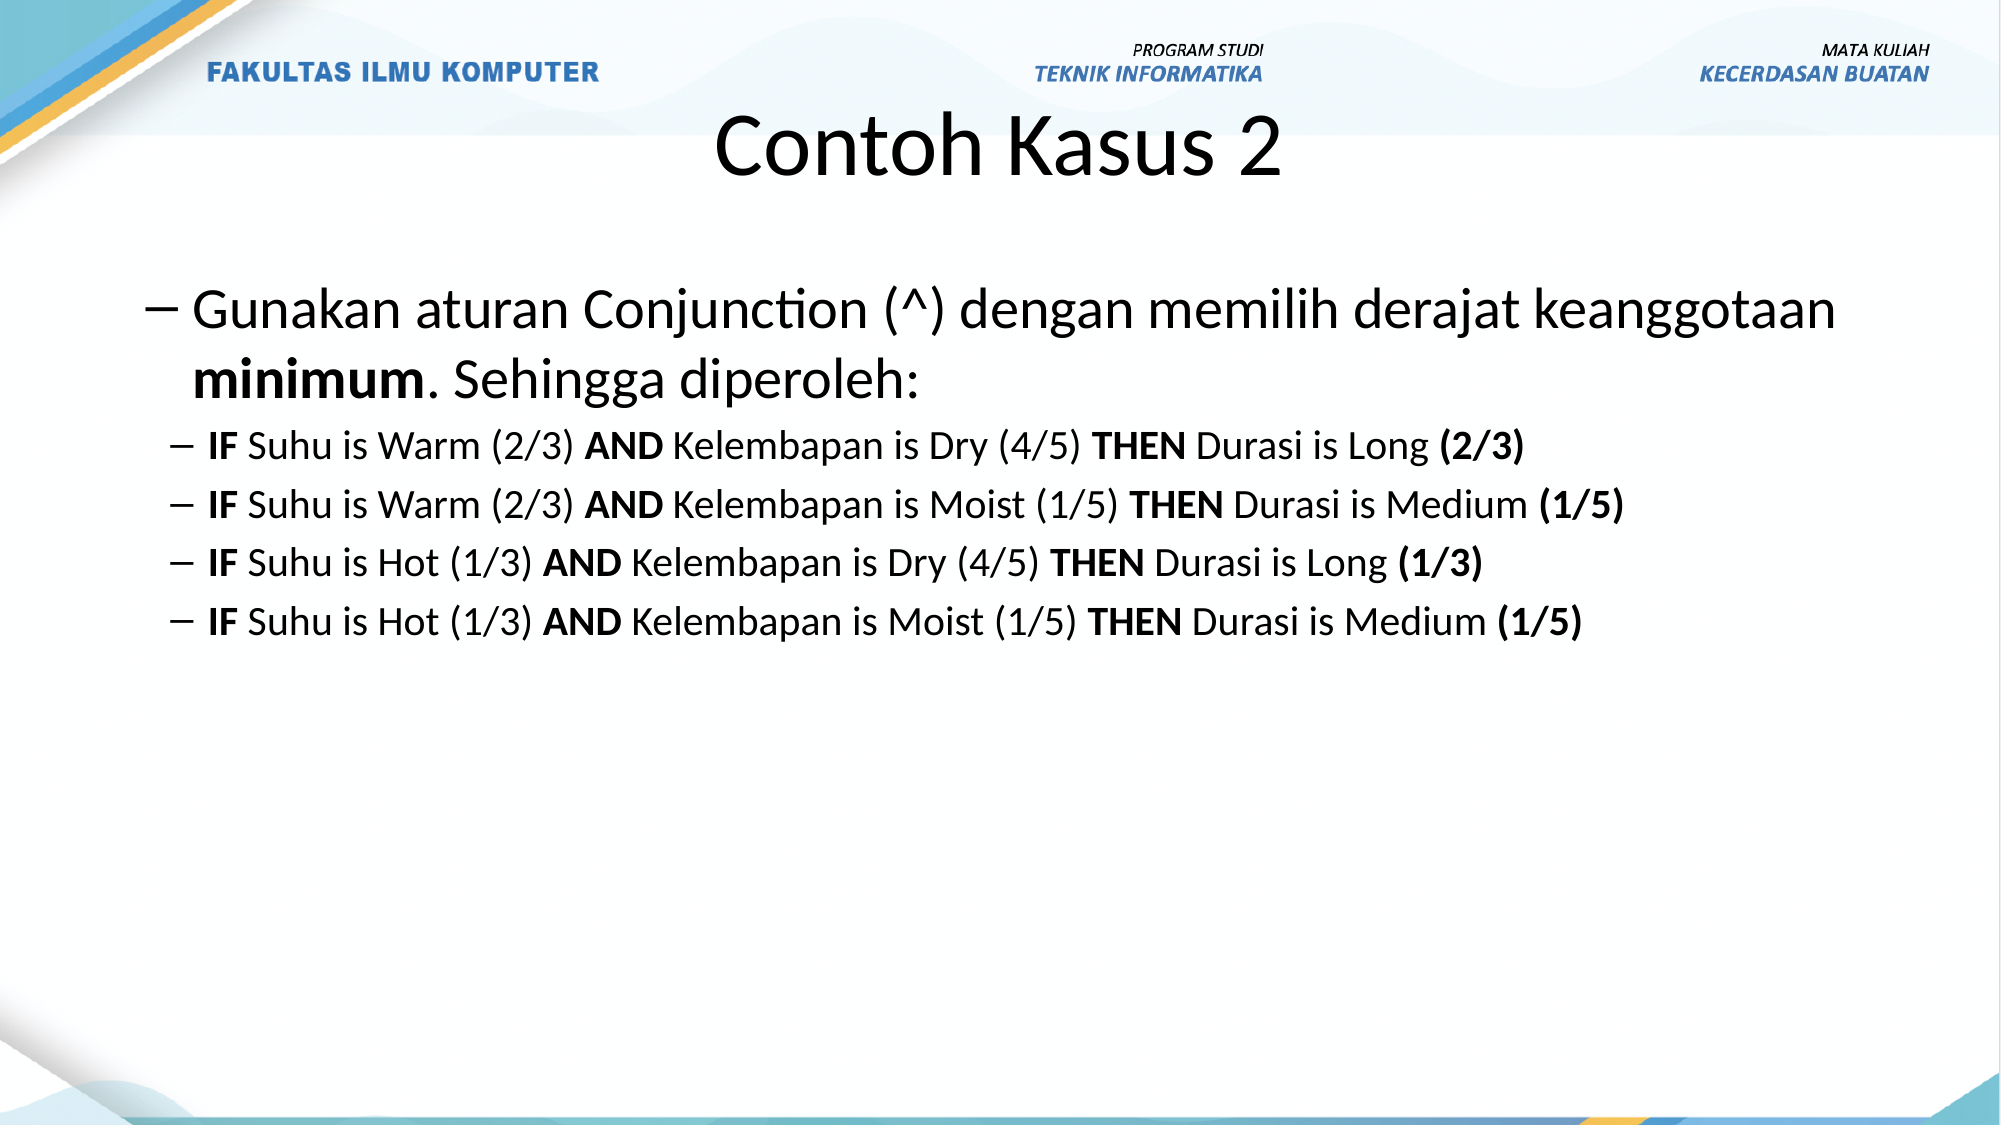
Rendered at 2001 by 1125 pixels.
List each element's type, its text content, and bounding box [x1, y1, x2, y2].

list Gunakan aturan Conjunction (^) dengan memilih derajat keanggotaan minimum. Sehingga diperoleh: IF Suhu is Warm (2/3) AND Kelembapan is Dry (4/5) THEN Durasi is Long (2/3) IF Suhu is Warm (2/3) AND Kelembapan is Moist (1/5) THEN Durasi is Medium (1/5) IF Suhu is Hot (1/3) AND Kelembapan is Dry (4/5) THEN Durasi is Long (1/3) IF Suhu is Hot (1/3) AND Kelembapan is Moist (1/5) THEN Durasi is Medium (1/5) [99, 262, 1900, 1005]
picture [0, 0, 2001, 1125]
title Contoh Kasus 2 [99, 45, 1900, 233]
